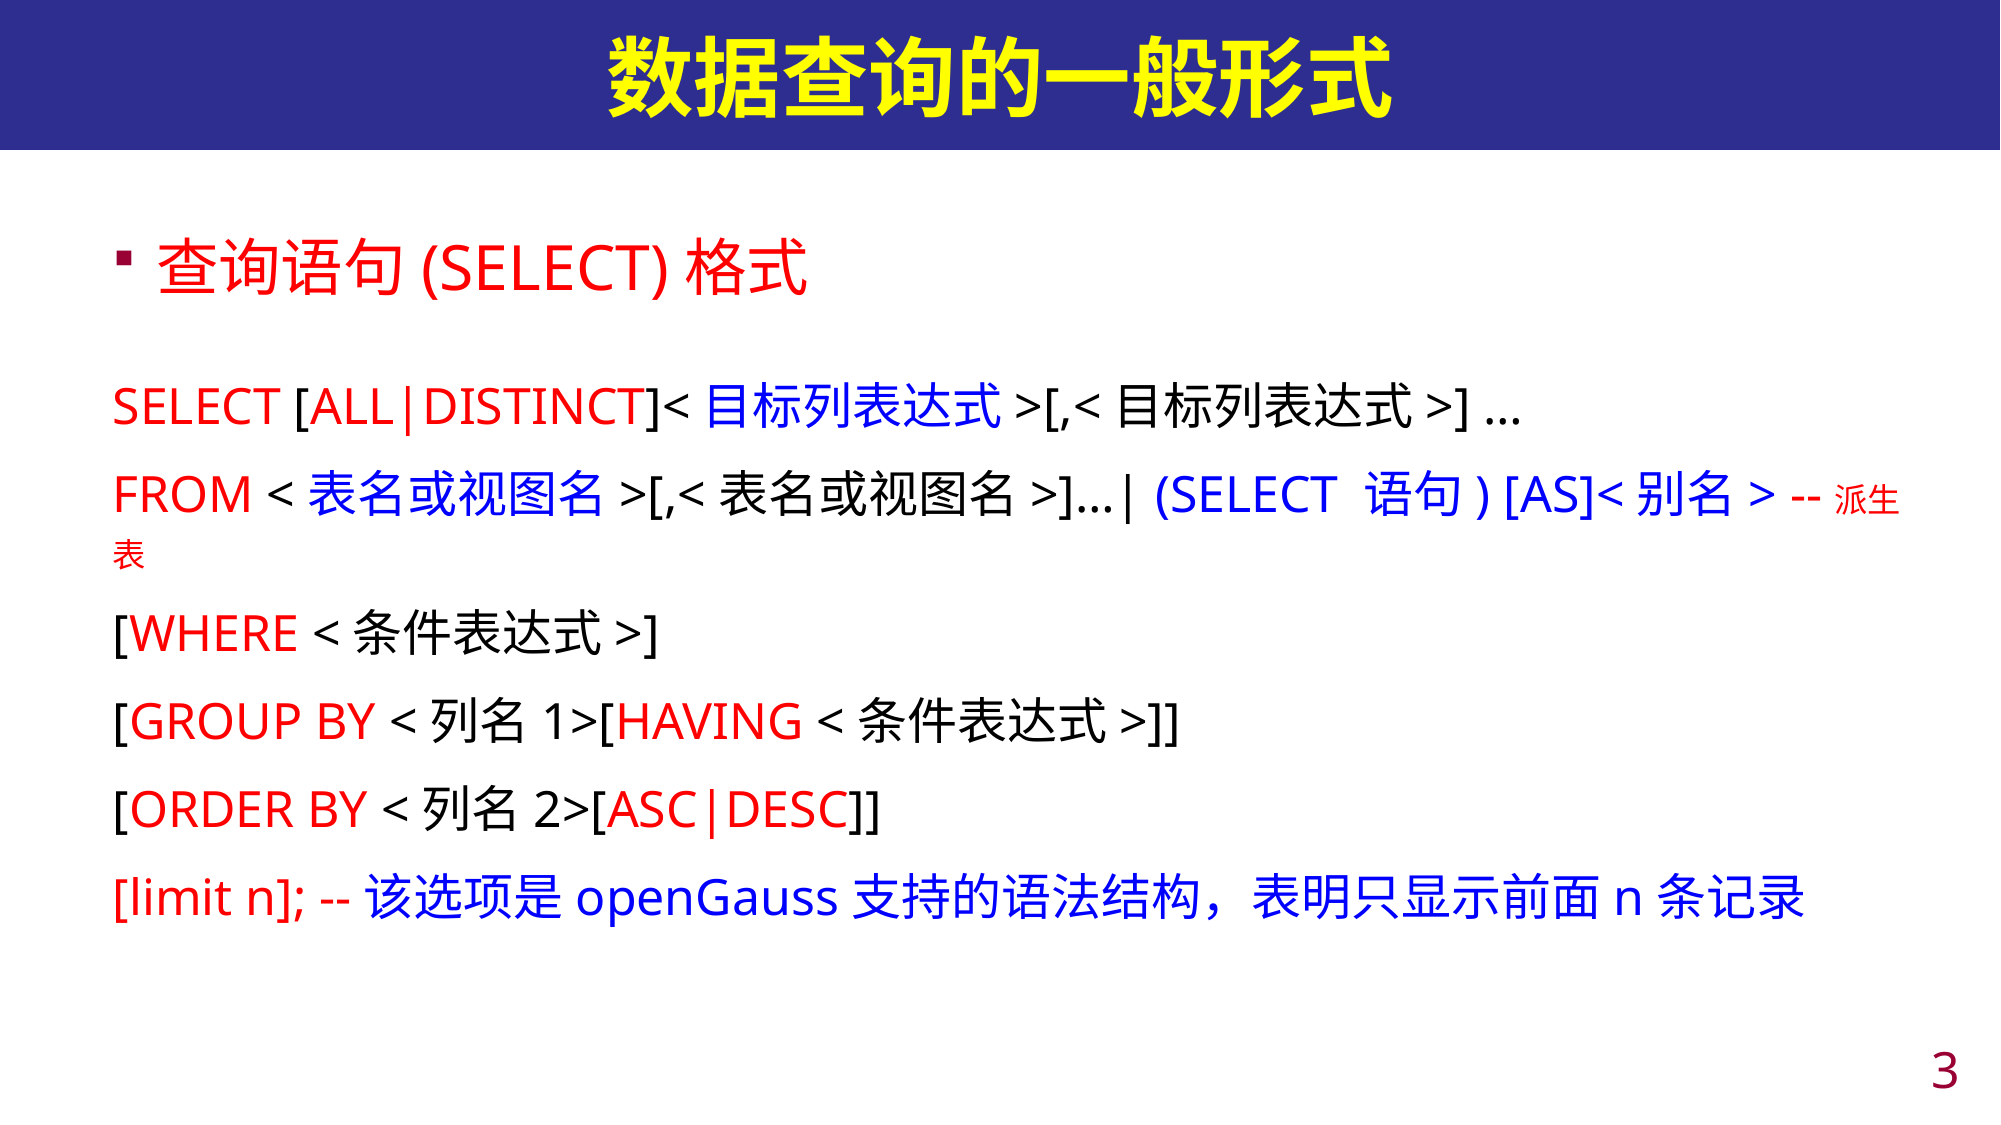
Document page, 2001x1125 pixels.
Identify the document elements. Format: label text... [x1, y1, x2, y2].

list 查询语句(SELECT)格式 SELECT [ALL|DISTINCT]<目标列表达式>[,<目标列表达式>] … FROM <表名或视图名>[,<表名或视图名>]…| (SELECT 语句) [AS]<别名> --派生表 [WHERE <条件表达式>] [GROUP BY <列名1>[HAVING <条件表达式>]] [ORDER BY <列名2>[ASC|DESC]] [limit n]; --该选项是openGauss支持的语法结构，表明只显示前面n条记录 [97, 174, 1938, 1073]
title 数据查询的一般形式 [0, 0, 2000, 150]
slide_number 2 [1550, 1048, 1975, 1096]
